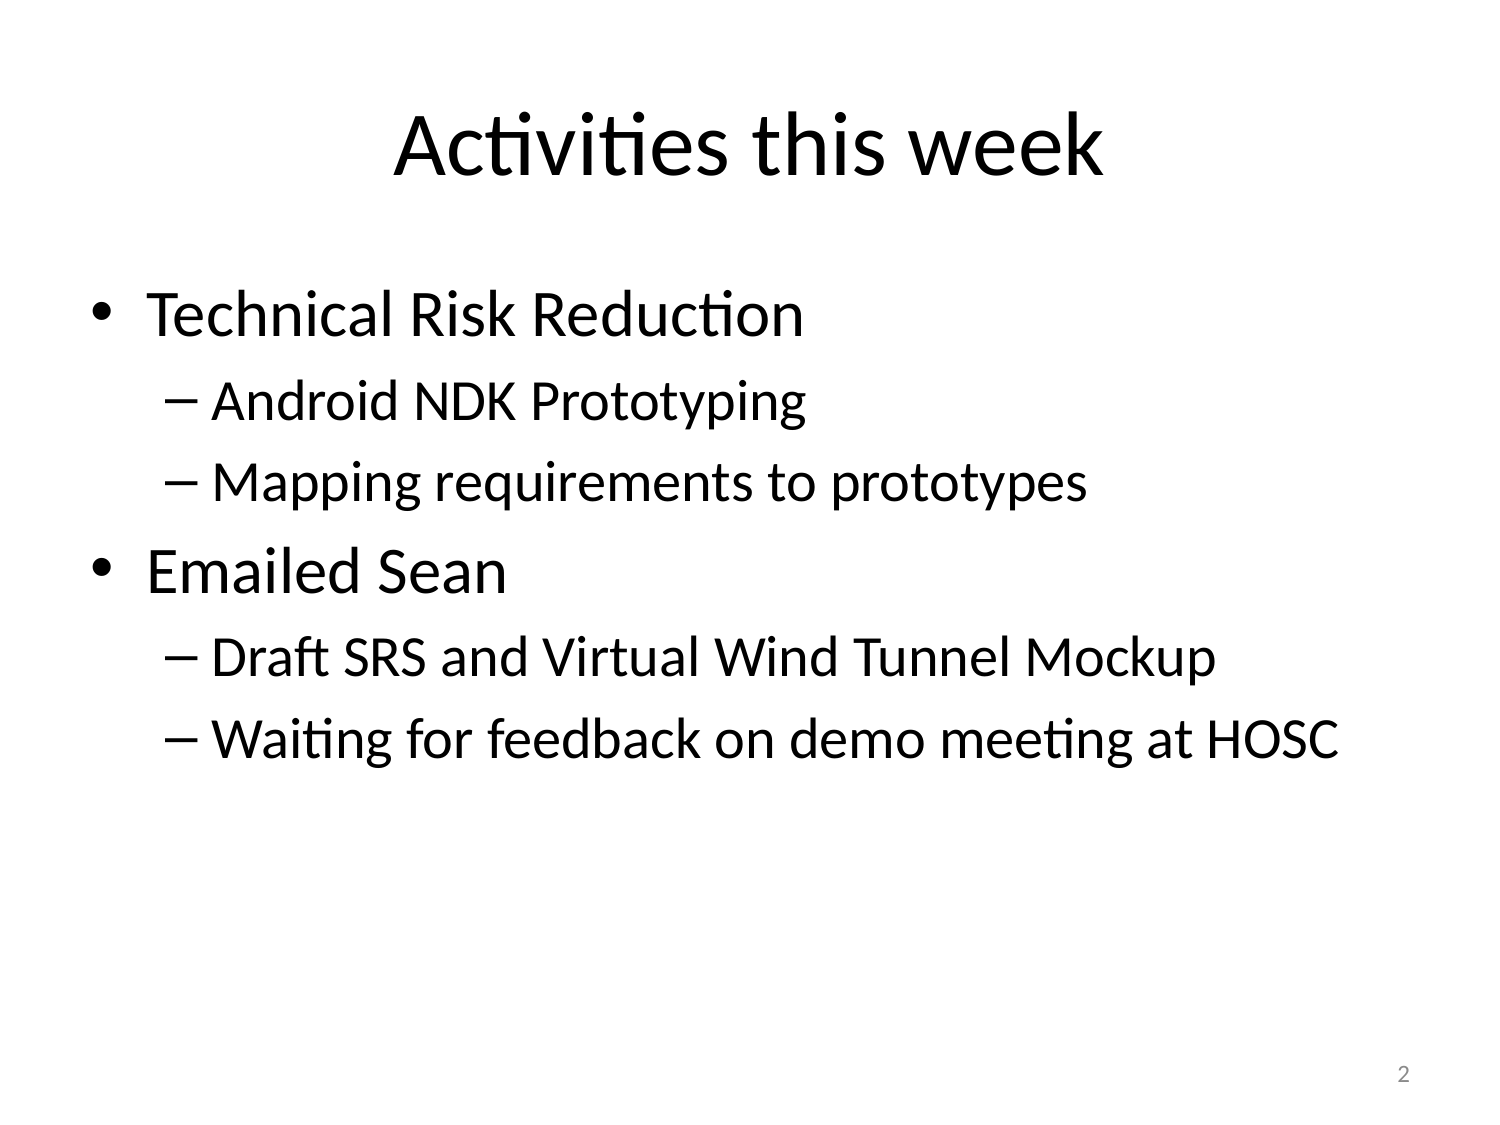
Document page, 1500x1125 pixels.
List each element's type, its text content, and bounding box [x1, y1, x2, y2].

list Technical Risk Reduction Android NDK Prototyping Mapping requirements to prototypes Emailed Sean Draft SRS and Virtual Wind Tunnel Mockup Waiting for feedback on demo meeting at HOSC [75, 262, 1425, 1005]
slide_number 2 [1074, 1042, 1425, 1103]
title Activities this week [75, 45, 1425, 233]
